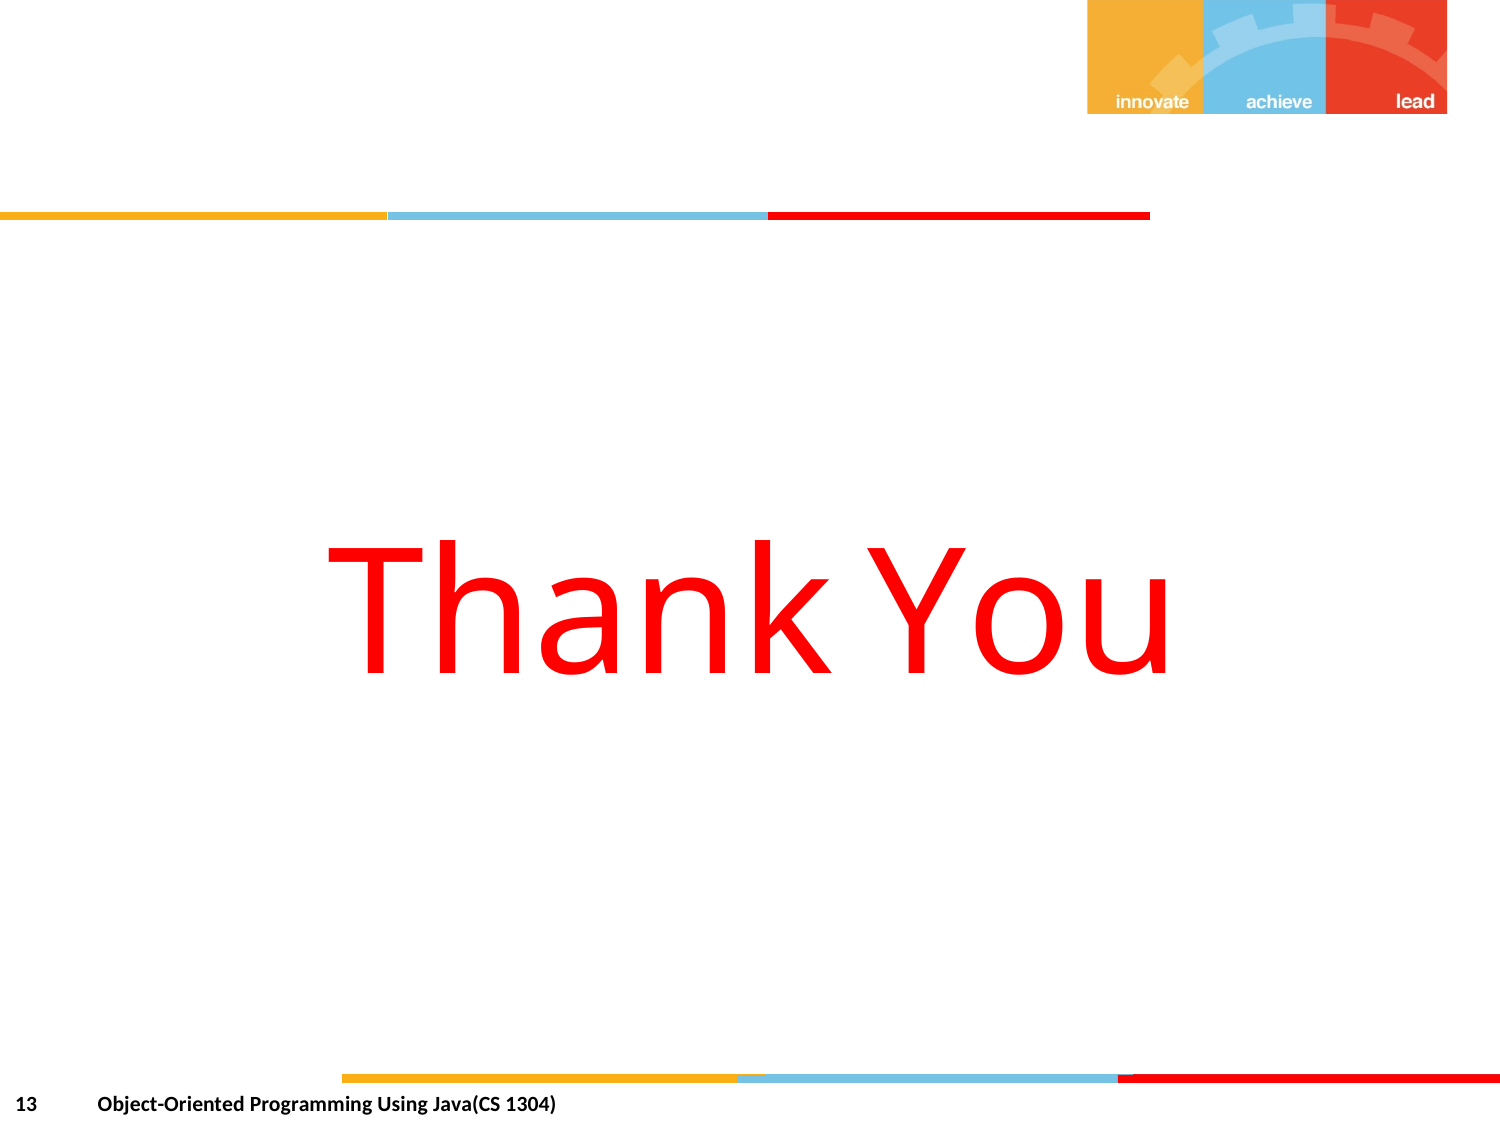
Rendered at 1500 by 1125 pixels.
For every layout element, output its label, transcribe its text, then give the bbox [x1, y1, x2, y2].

text_box Object-Oriented Programming Using Java(CS 1304) [95, 1092, 629, 1122]
text_box [1087, 0, 1448, 114]
text_box Thank [325, 528, 856, 709]
text_box You [865, 528, 1192, 709]
text_box 13 [12, 1092, 47, 1122]
